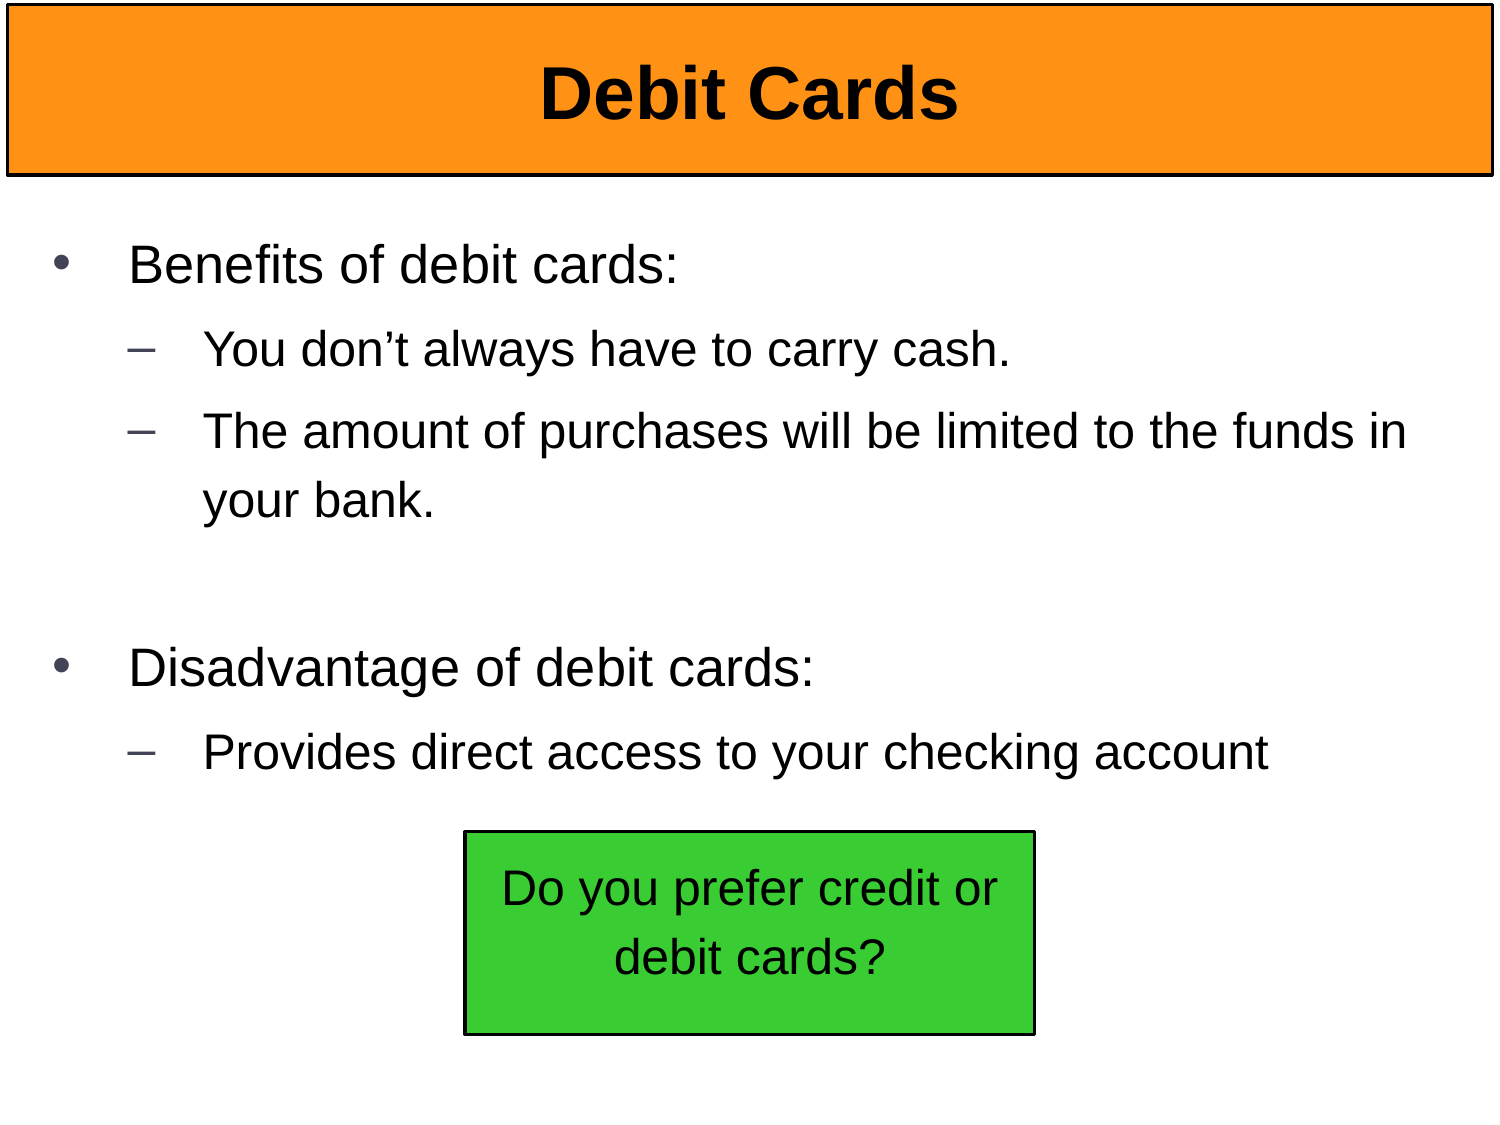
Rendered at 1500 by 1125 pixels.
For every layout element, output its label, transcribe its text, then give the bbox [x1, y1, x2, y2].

text_box Do you prefer credit or debit cards? [465, 831, 1035, 1035]
title Debit Cards [7, 4, 1493, 175]
list Benefits of debit cards: You don’t always have to carry cash. The amount of purchases will be limited to the funds in your bank. Disadvantage of debit cards: Provides direct access to your checking account [37, 212, 1475, 783]
